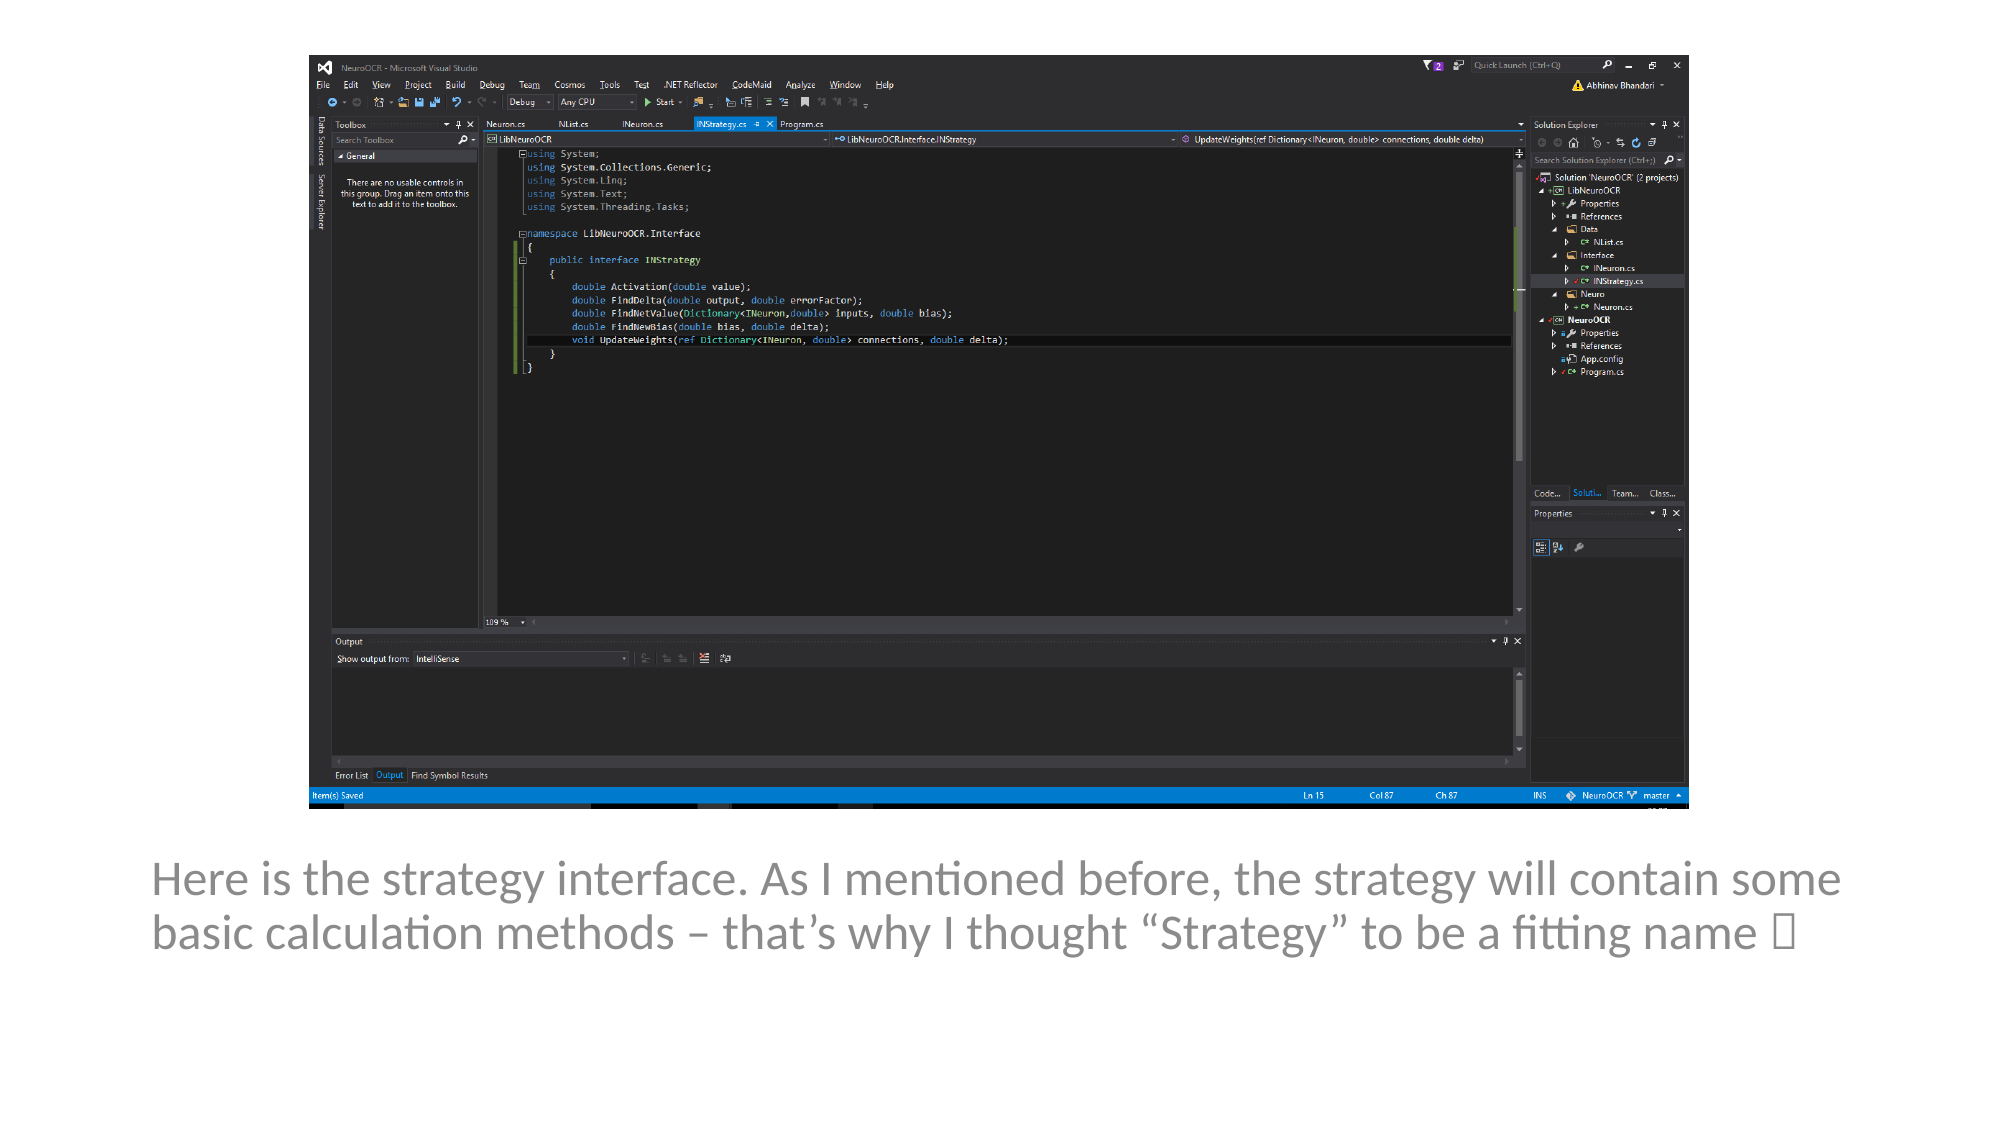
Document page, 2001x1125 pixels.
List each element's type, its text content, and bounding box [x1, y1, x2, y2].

picture [309, 55, 1689, 809]
list Here is the strategy interface. As I mentioned before, the strategy will contain some basic calculation methods – that’s why I thought “Strategy” to be a fitting name  [136, 844, 1862, 1091]
